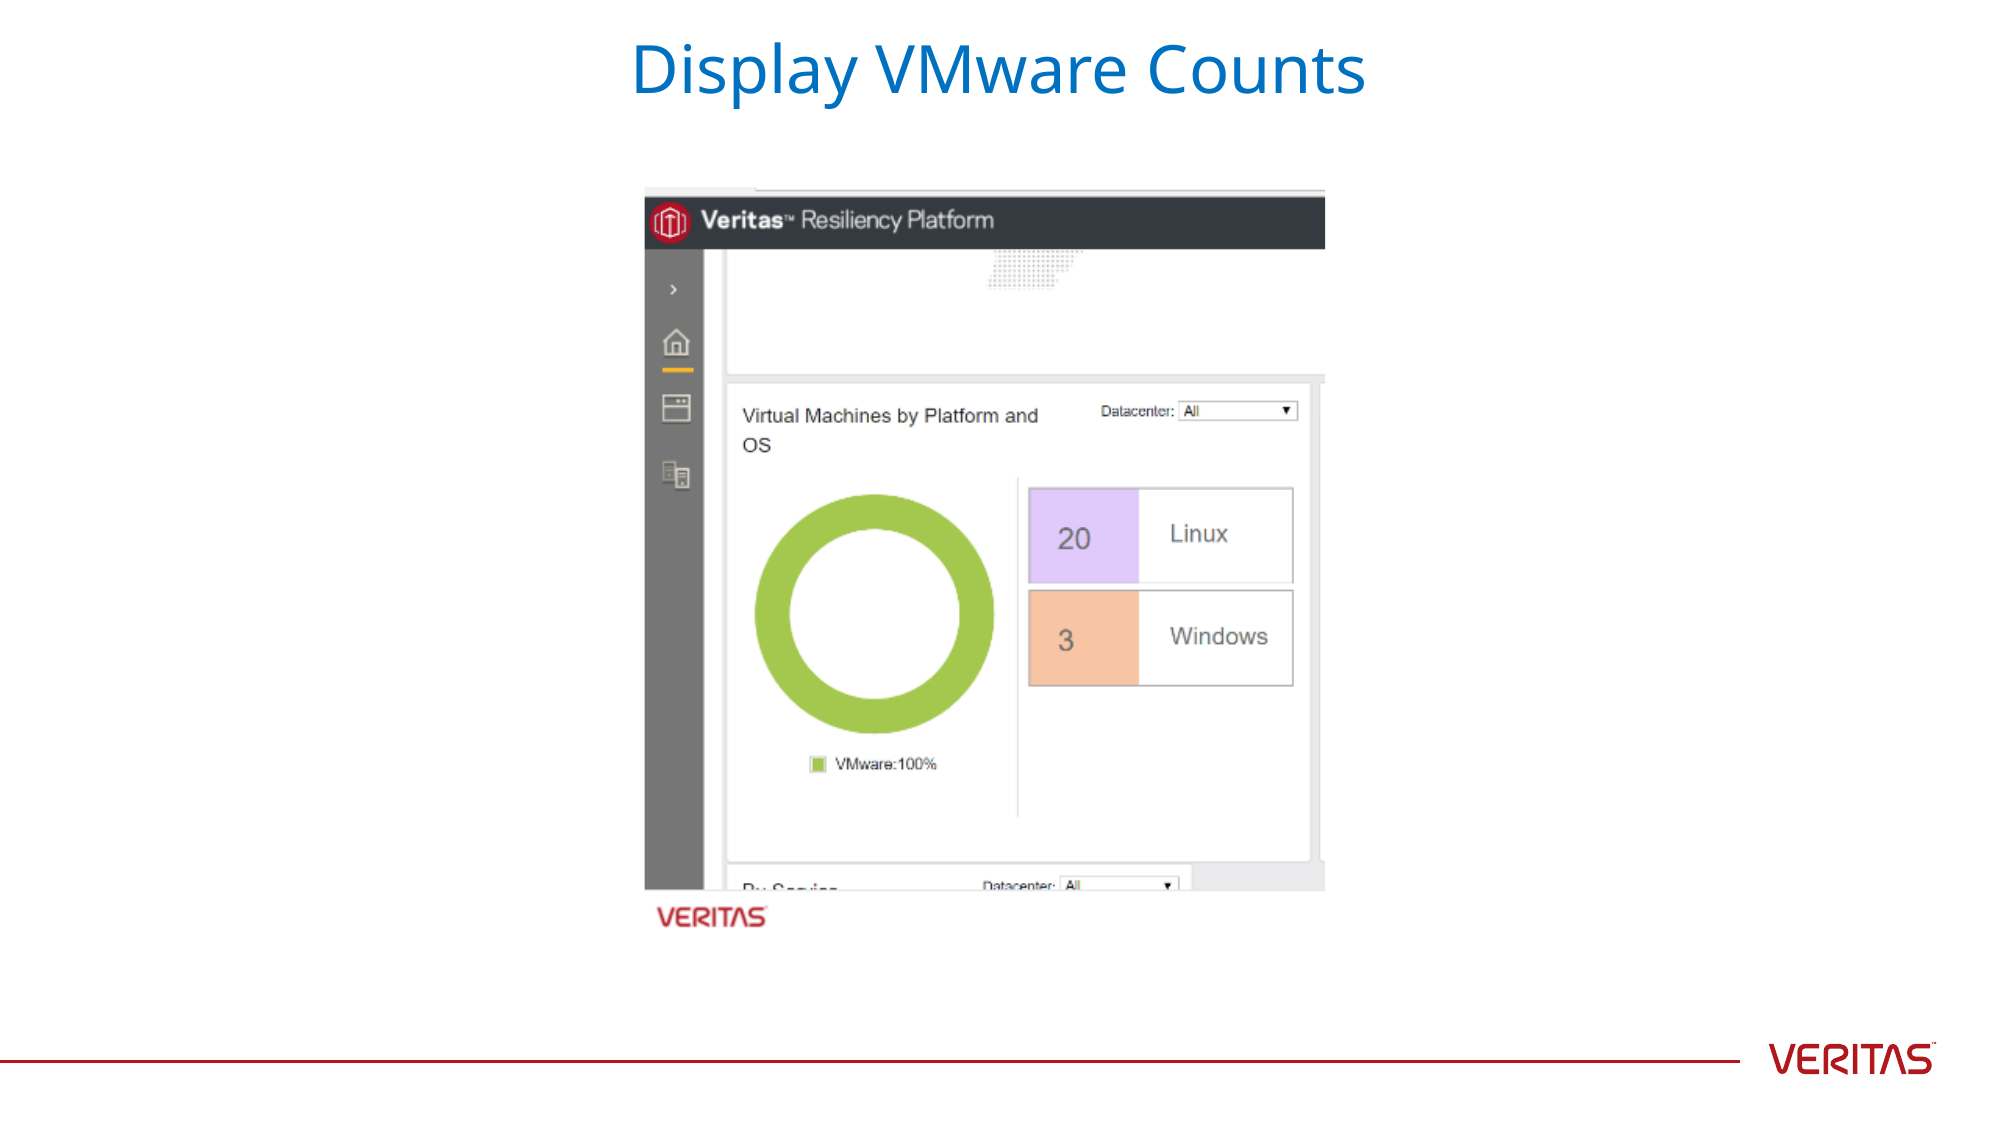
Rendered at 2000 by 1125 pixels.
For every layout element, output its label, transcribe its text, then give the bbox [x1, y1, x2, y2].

picture [644, 187, 1326, 933]
title Display VMware Counts [99, 50, 1900, 188]
